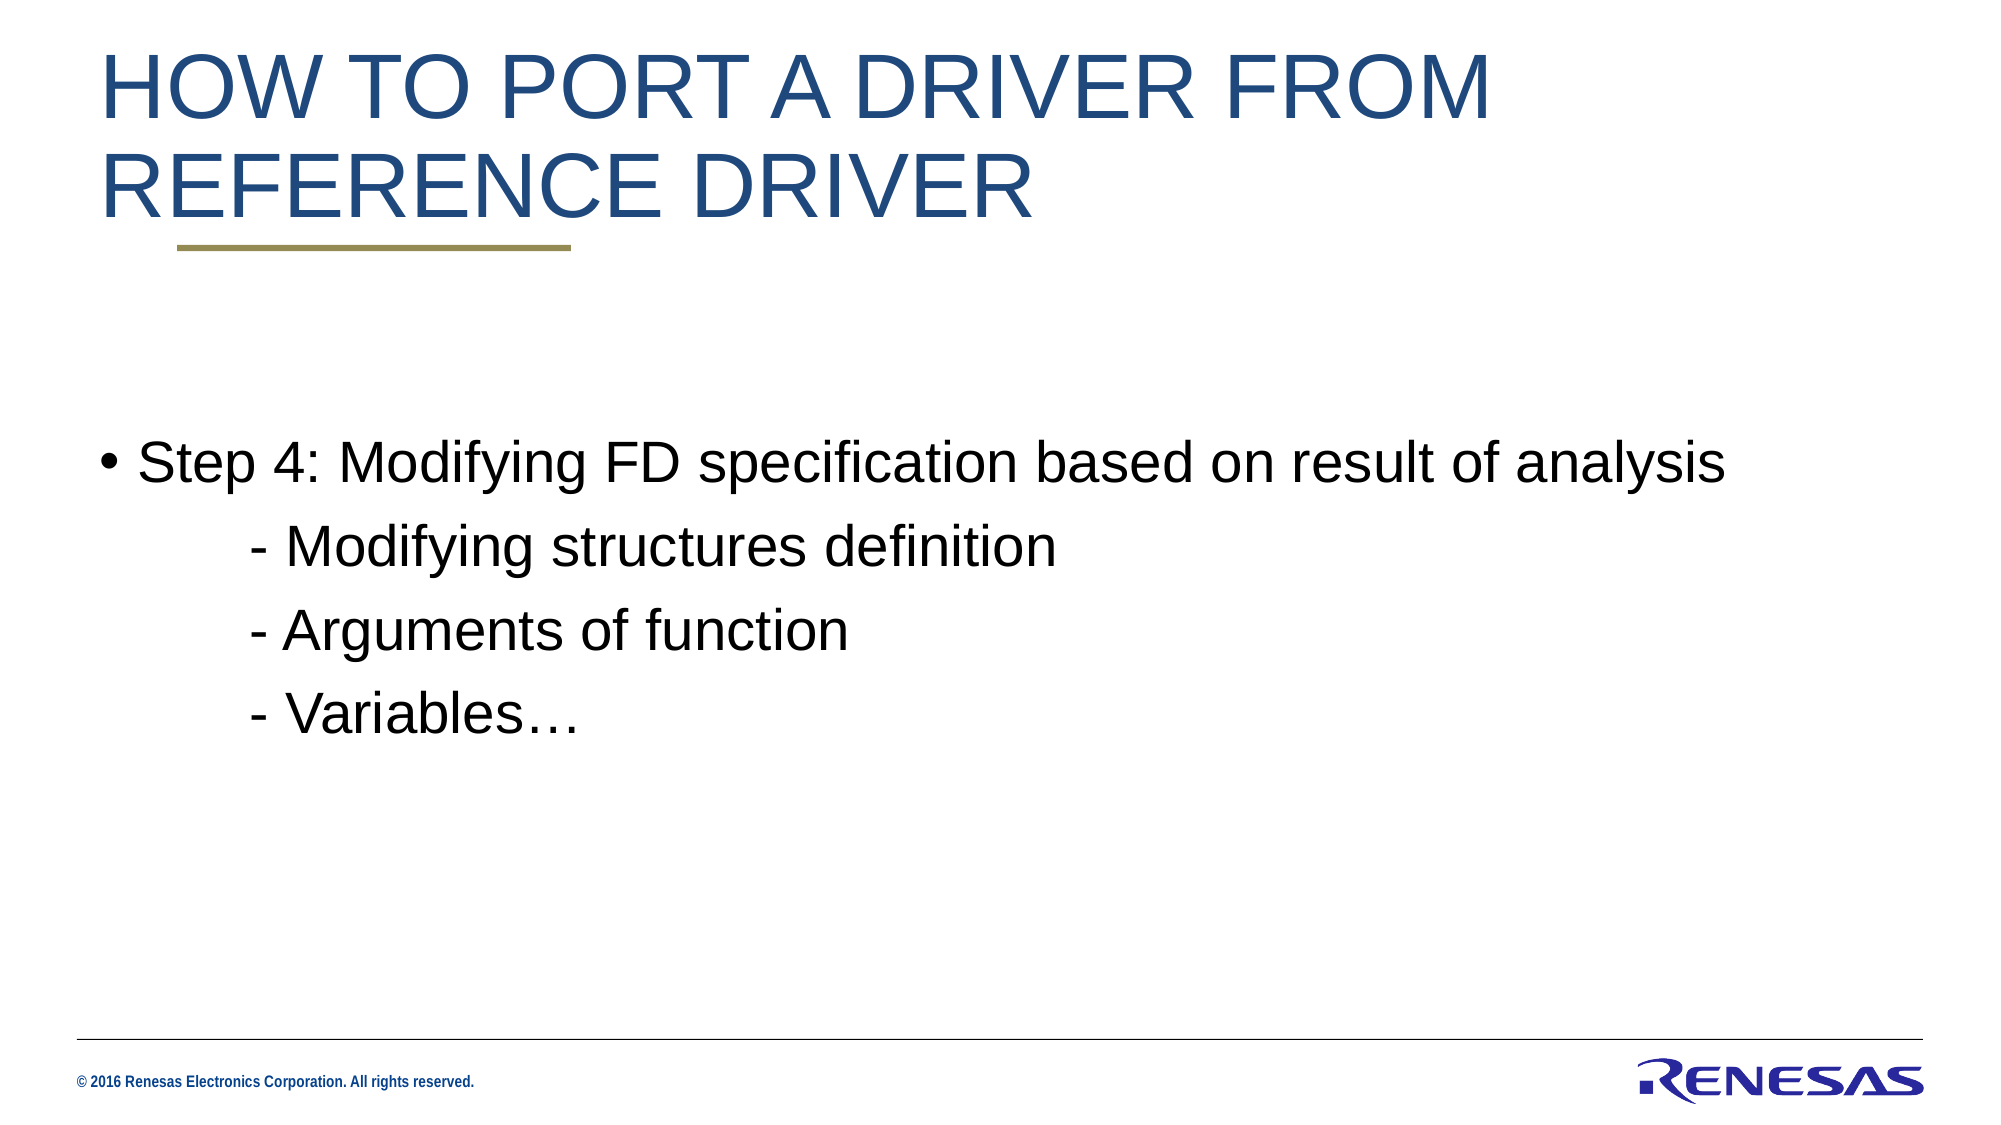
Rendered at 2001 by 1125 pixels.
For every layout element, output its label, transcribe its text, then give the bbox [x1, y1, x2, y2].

subtitle Step 4: Modifying FD specification based on result of analysis - Modifying structures definition - Arguments of function - Variables… [99, 263, 1900, 916]
picture [1635, 1056, 1927, 1106]
title HOW TO PORT A DRIVER FROM REFERENCE DRIVER [99, 45, 1900, 233]
